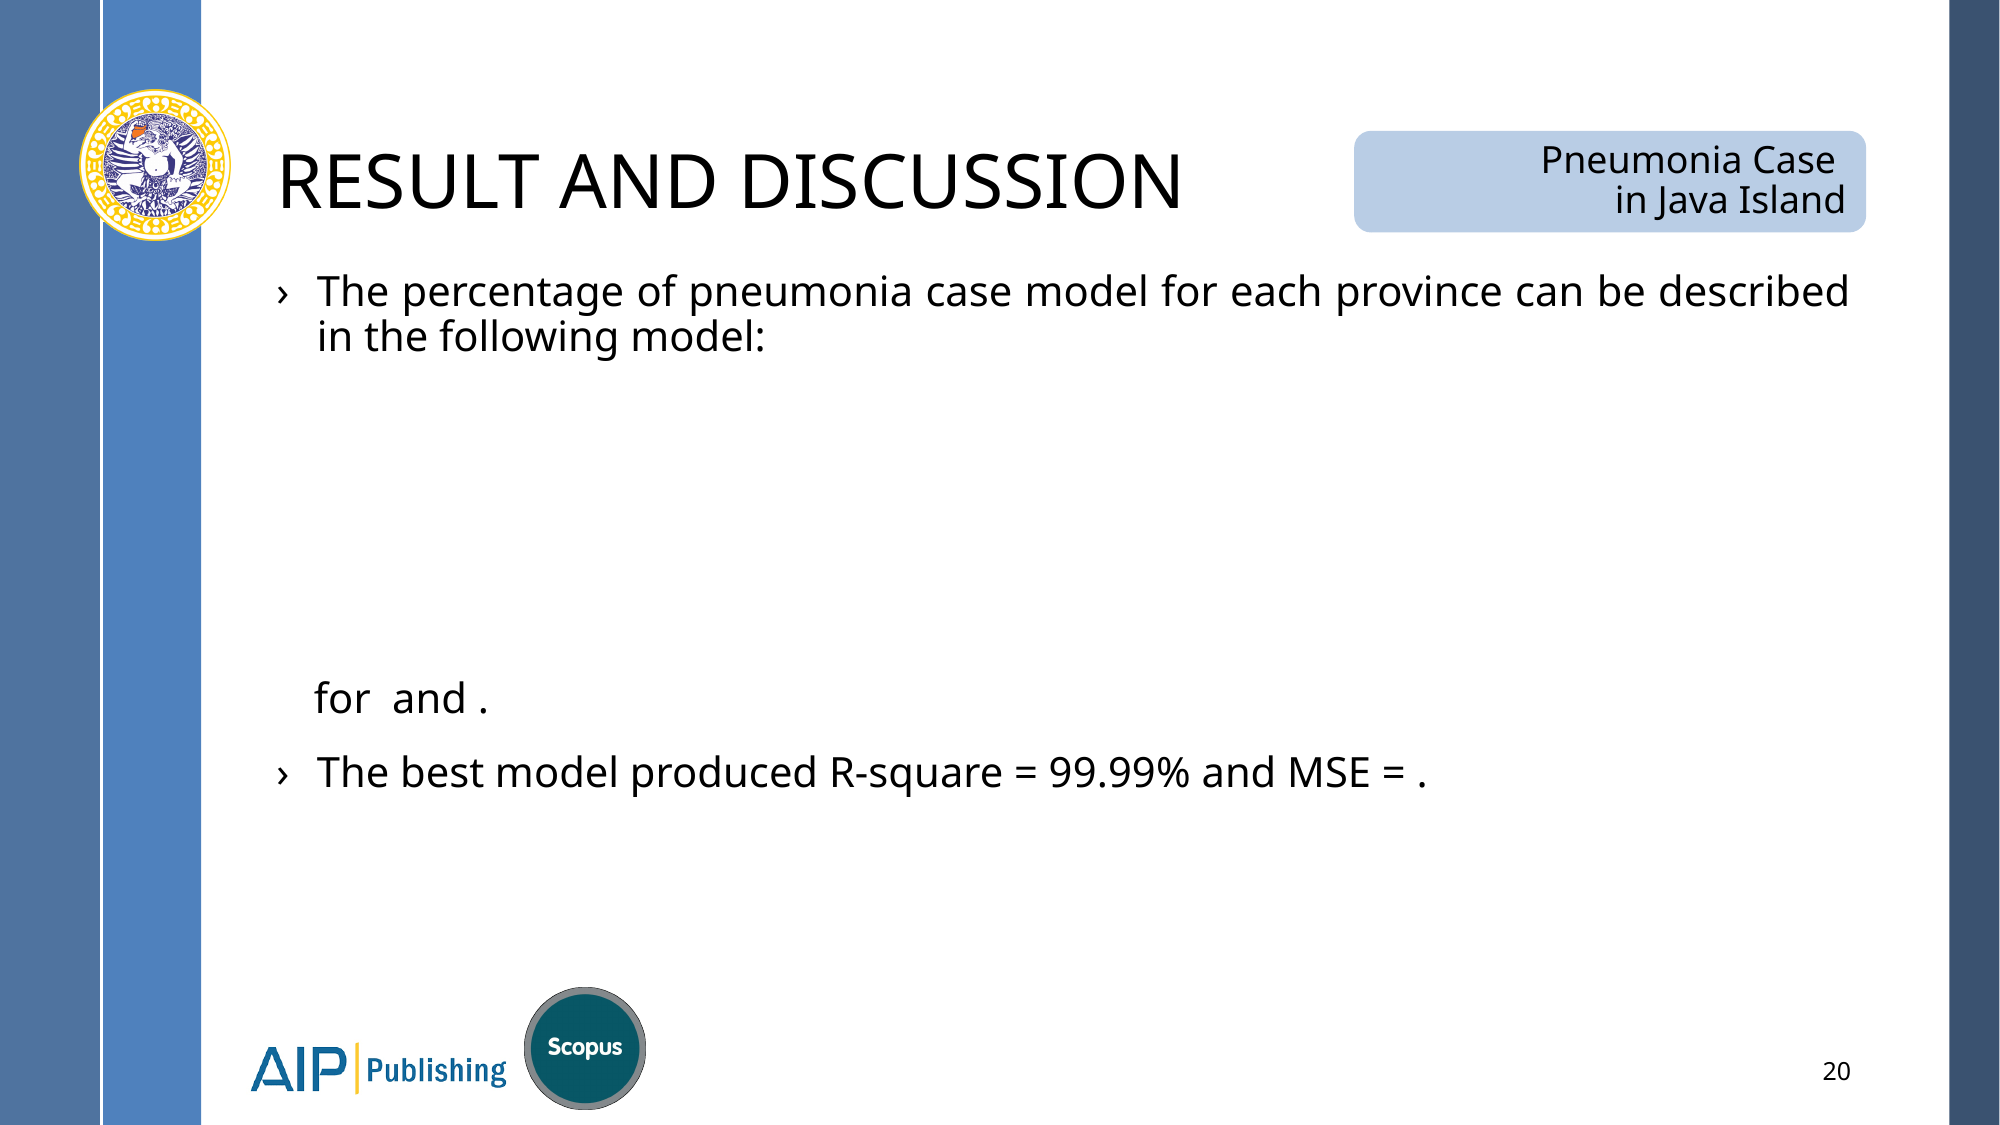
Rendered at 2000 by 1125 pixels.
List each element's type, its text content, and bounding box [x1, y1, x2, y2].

picture [79, 89, 231, 241]
title RESULT AND DISCUSSION [261, 29, 1867, 233]
text_box Pneumonia Case in Java Island [1353, 129, 1868, 234]
slide_number 20 [1766, 1042, 1867, 1103]
picture [237, 987, 646, 1121]
